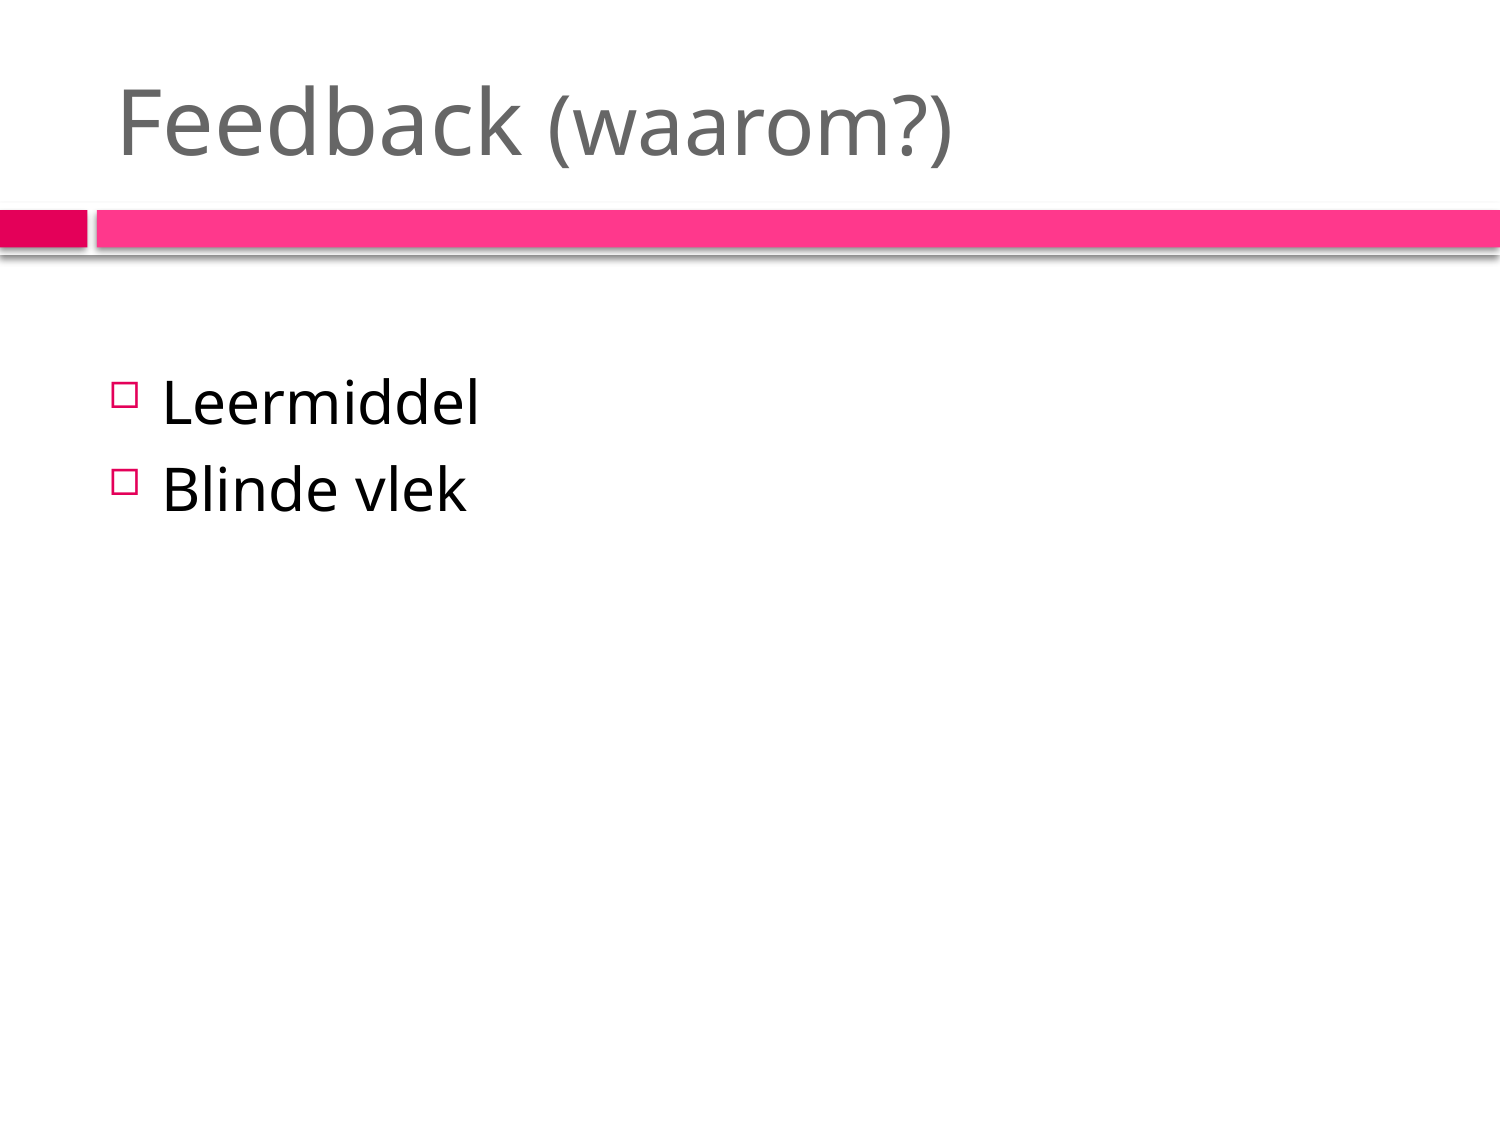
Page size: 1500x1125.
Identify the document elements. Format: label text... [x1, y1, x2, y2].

title Feedback (waarom?) [100, 37, 1438, 200]
list Leermiddel Blinde vlek [93, 269, 1432, 1007]
